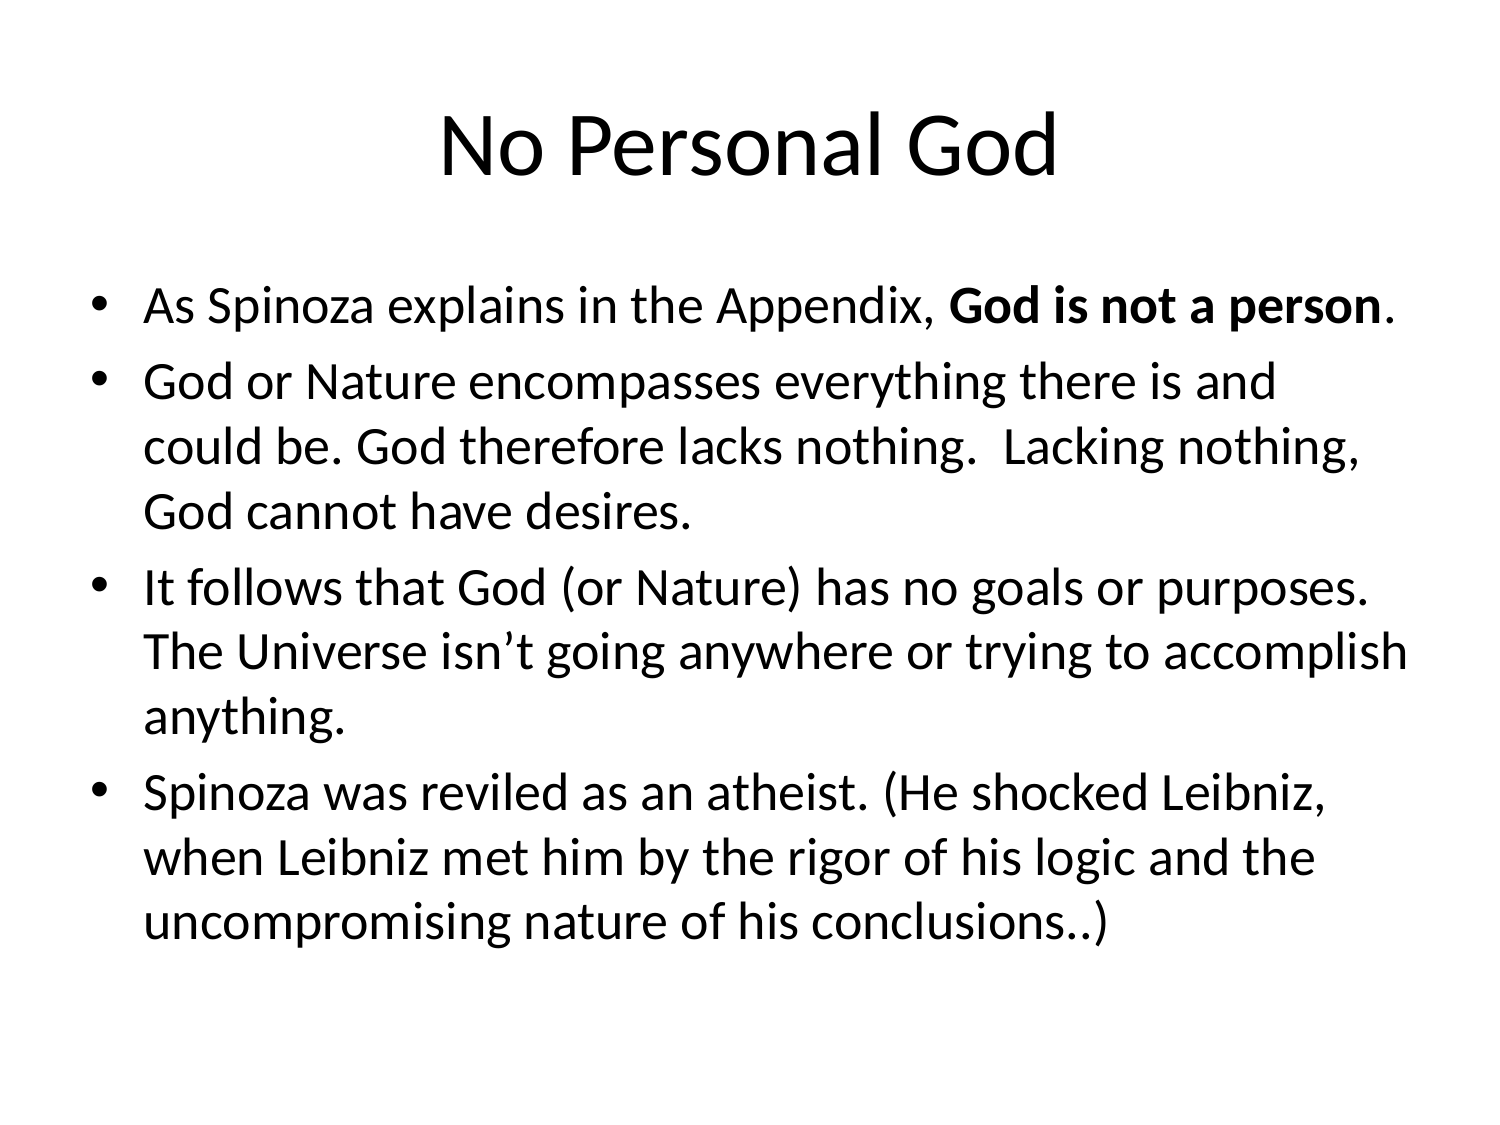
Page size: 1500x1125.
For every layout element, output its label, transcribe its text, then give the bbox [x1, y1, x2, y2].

title No Personal God [75, 45, 1425, 233]
list As Spinoza explains in the Appendix, God is not a person. God or Nature encompasses everything there is and could be. God therefore lacks nothing. Lacking nothing, God cannot have desires. It follows that God (or Nature) has no goals or purposes. The Universe isn’t going anywhere or trying to accomplish anything. Spinoza was reviled as an atheist. (He shocked Leibniz, when Leibniz met him by the rigor of his logic and the uncompromising nature of his conclusions..) [75, 262, 1425, 1005]
